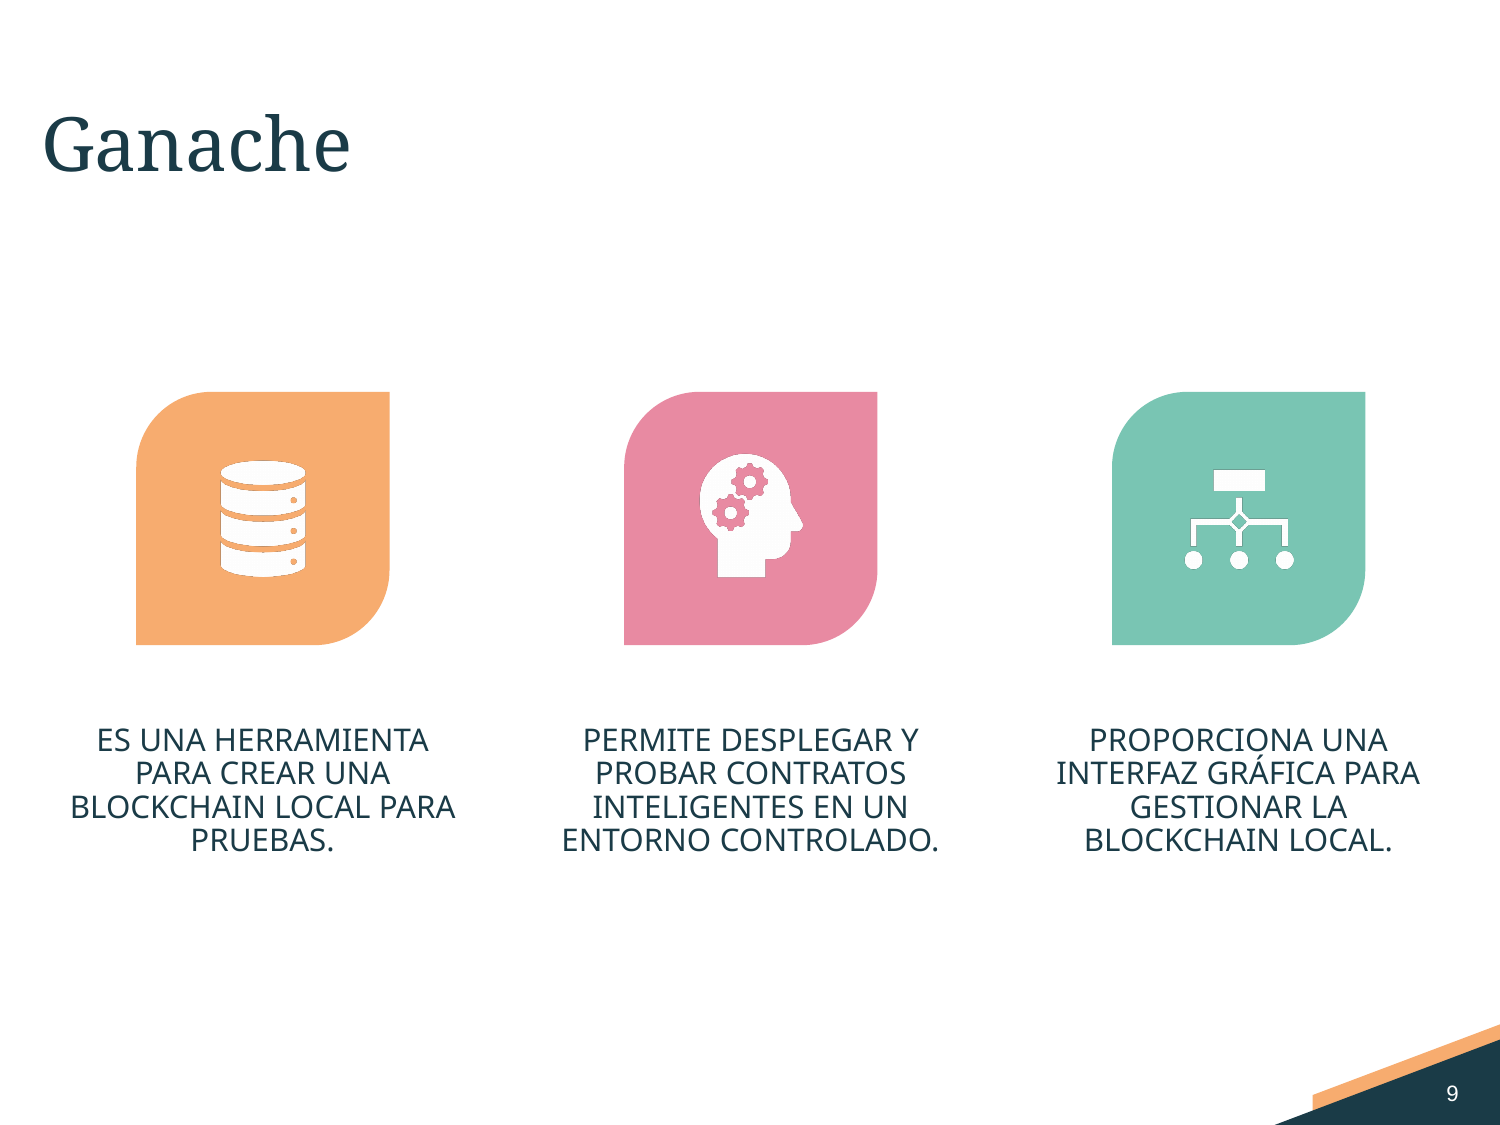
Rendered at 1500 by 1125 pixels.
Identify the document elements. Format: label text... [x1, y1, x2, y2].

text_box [40, 281, 1462, 953]
title Ganache [41, 106, 1459, 258]
